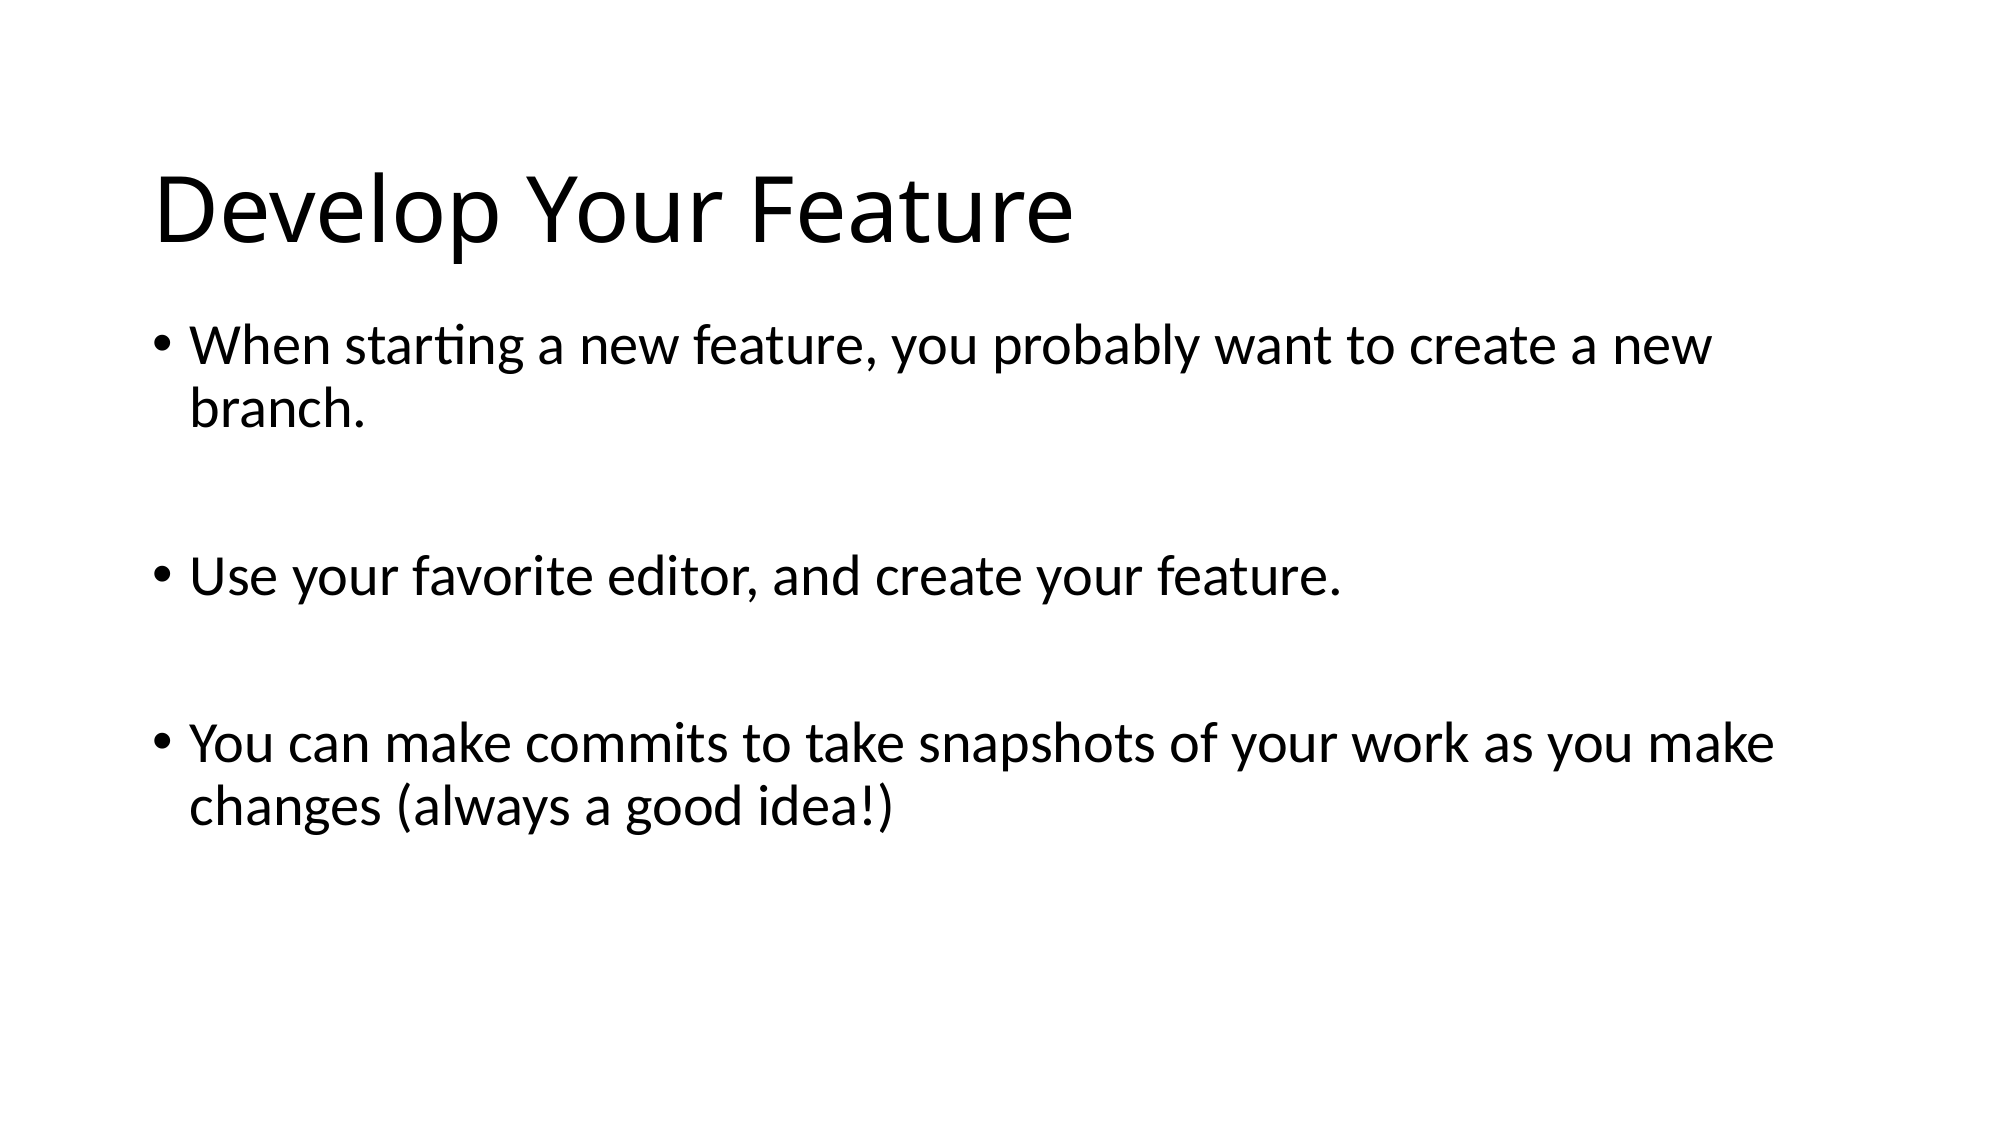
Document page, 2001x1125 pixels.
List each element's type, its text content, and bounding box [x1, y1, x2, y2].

list When starting a new feature, you probably want to create a new branch. Use your favorite editor, and create your feature. You can make commits to take snapshots of your work as you make changes (always a good idea!) [137, 299, 1863, 1014]
title Develop Your Feature [137, 59, 1863, 278]
